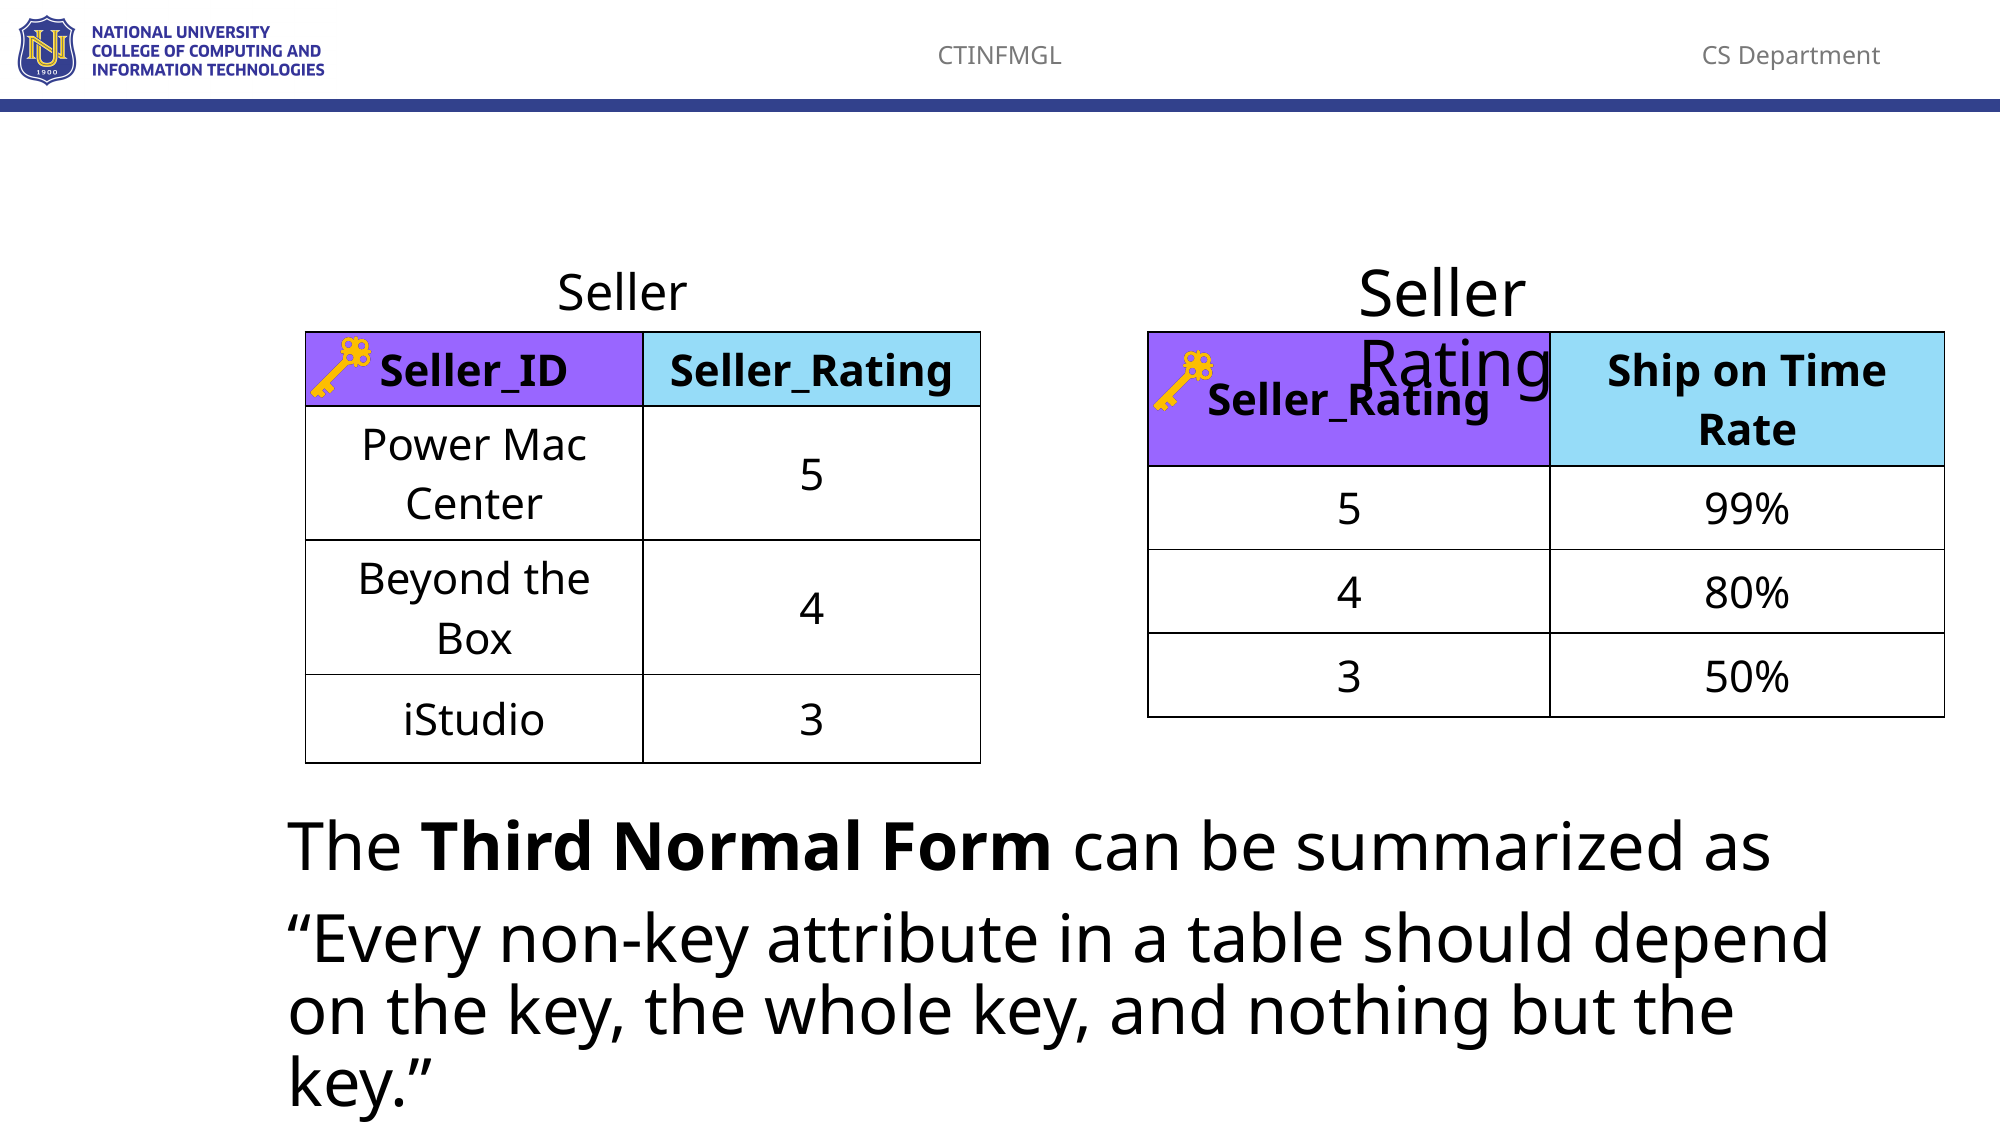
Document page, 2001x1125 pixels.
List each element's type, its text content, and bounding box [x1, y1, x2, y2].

table_cell 5 [1149, 467, 1549, 549]
table_header Ship on Time Rate [1551, 333, 1944, 465]
text_box The Third Normal Form can be summarized as “Every non-key attribute in a table should depend on the key, the whole key, and nothing but the key.” [269, 800, 1914, 1060]
table_cell 4 [644, 541, 980, 674]
text_box Seller Rating [1343, 253, 1750, 332]
text_box Seller [542, 253, 744, 332]
table_header Seller_Rating [1149, 333, 1549, 465]
table_cell 3 [644, 675, 980, 762]
picture [0, 0, 337, 99]
table_cell Power Mac Center [306, 407, 642, 539]
picture [1147, 344, 1220, 417]
table_header Seller_Rating [644, 333, 980, 405]
table_cell 4 [1149, 550, 1549, 632]
table_cell 5 [644, 407, 980, 539]
table_cell 80% [1551, 550, 1944, 632]
table_cell 99% [1551, 467, 1944, 549]
table_cell 3 [1149, 634, 1549, 716]
table_header Seller_ID [306, 333, 642, 405]
table_cell 50% [1551, 634, 1944, 716]
picture [304, 331, 377, 403]
table_cell Beyond the Box [306, 541, 642, 674]
table_cell iStudio [306, 675, 642, 762]
